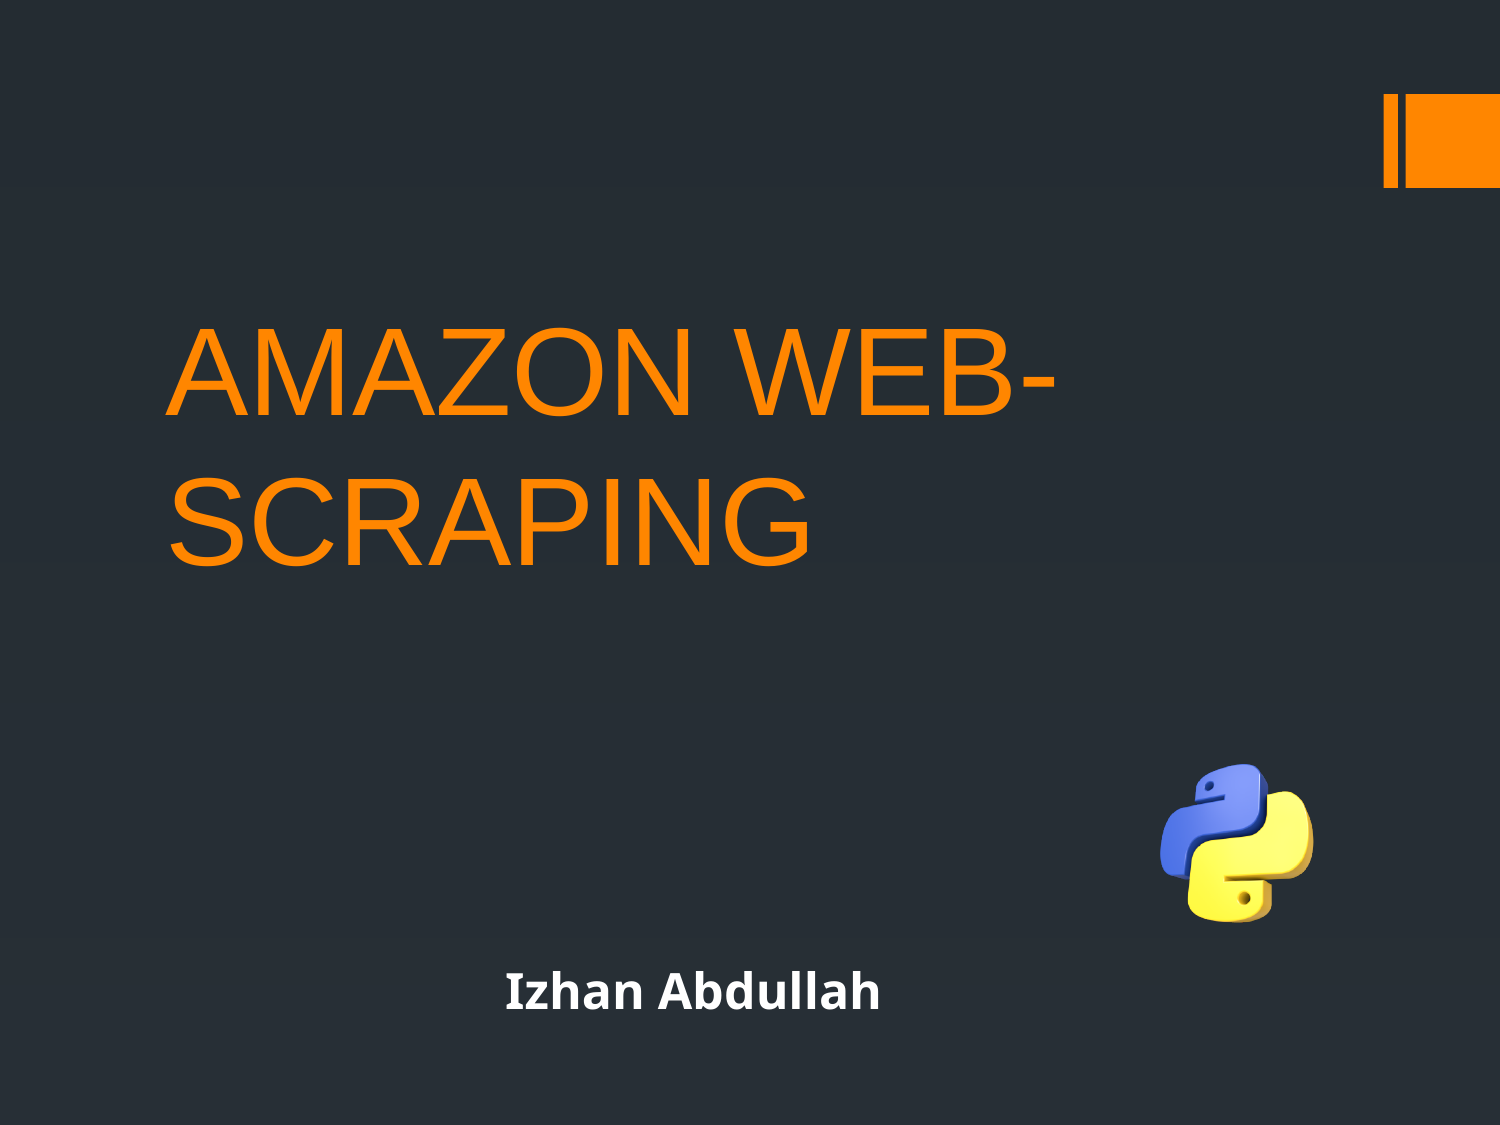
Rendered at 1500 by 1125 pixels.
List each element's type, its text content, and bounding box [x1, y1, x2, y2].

title AMAZON WEB-SCRAPING [150, 66, 1350, 598]
subtitle Izhan Abdullah [490, 952, 939, 1047]
picture [1148, 754, 1327, 933]
